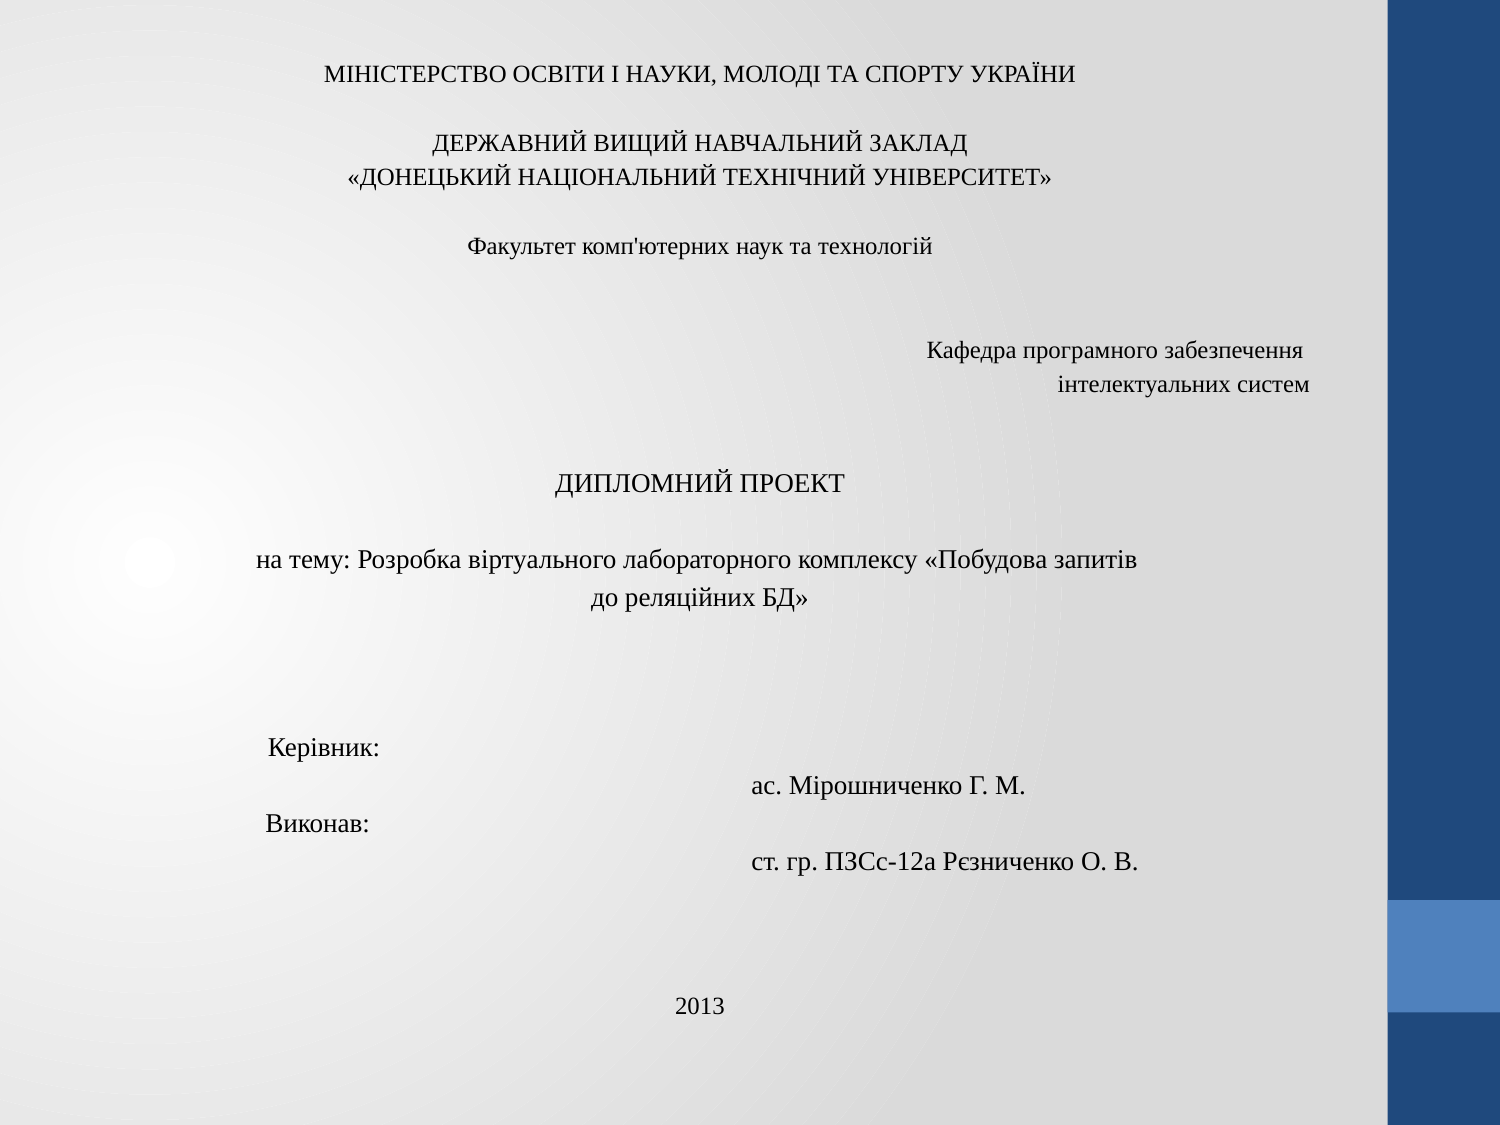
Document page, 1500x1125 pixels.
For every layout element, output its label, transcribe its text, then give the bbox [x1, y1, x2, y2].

subtitle МІНІСТЕРСТВО ОСВІТИ І НАУКИ, МОЛОДІ ТА СПОРТУ УКРАЇНИ ДЕРЖАВНИЙ ВИЩИЙ НАВЧАЛЬНИЙ ЗАКЛАД «ДОНЕЦЬКИЙ НАЦІОНАЛЬНИЙ ТЕХНІЧНИЙ УНІВЕPСИТЕТ» Факультет комп'ютерних наук та технологій Кафедра програмного забезпечення інтелектуальних систем ДИПЛОМНИЙ ПРОЕКТ на тему: Розробка віртуального лабораторного комплексу «Побудова запитів до реляційних БД» Керівник: ас. Мірошниченко Г. М. Виконав: ст. гр. ПЗСс-12а Рєзниченко О. В. 2013 [75, 50, 1325, 1038]
